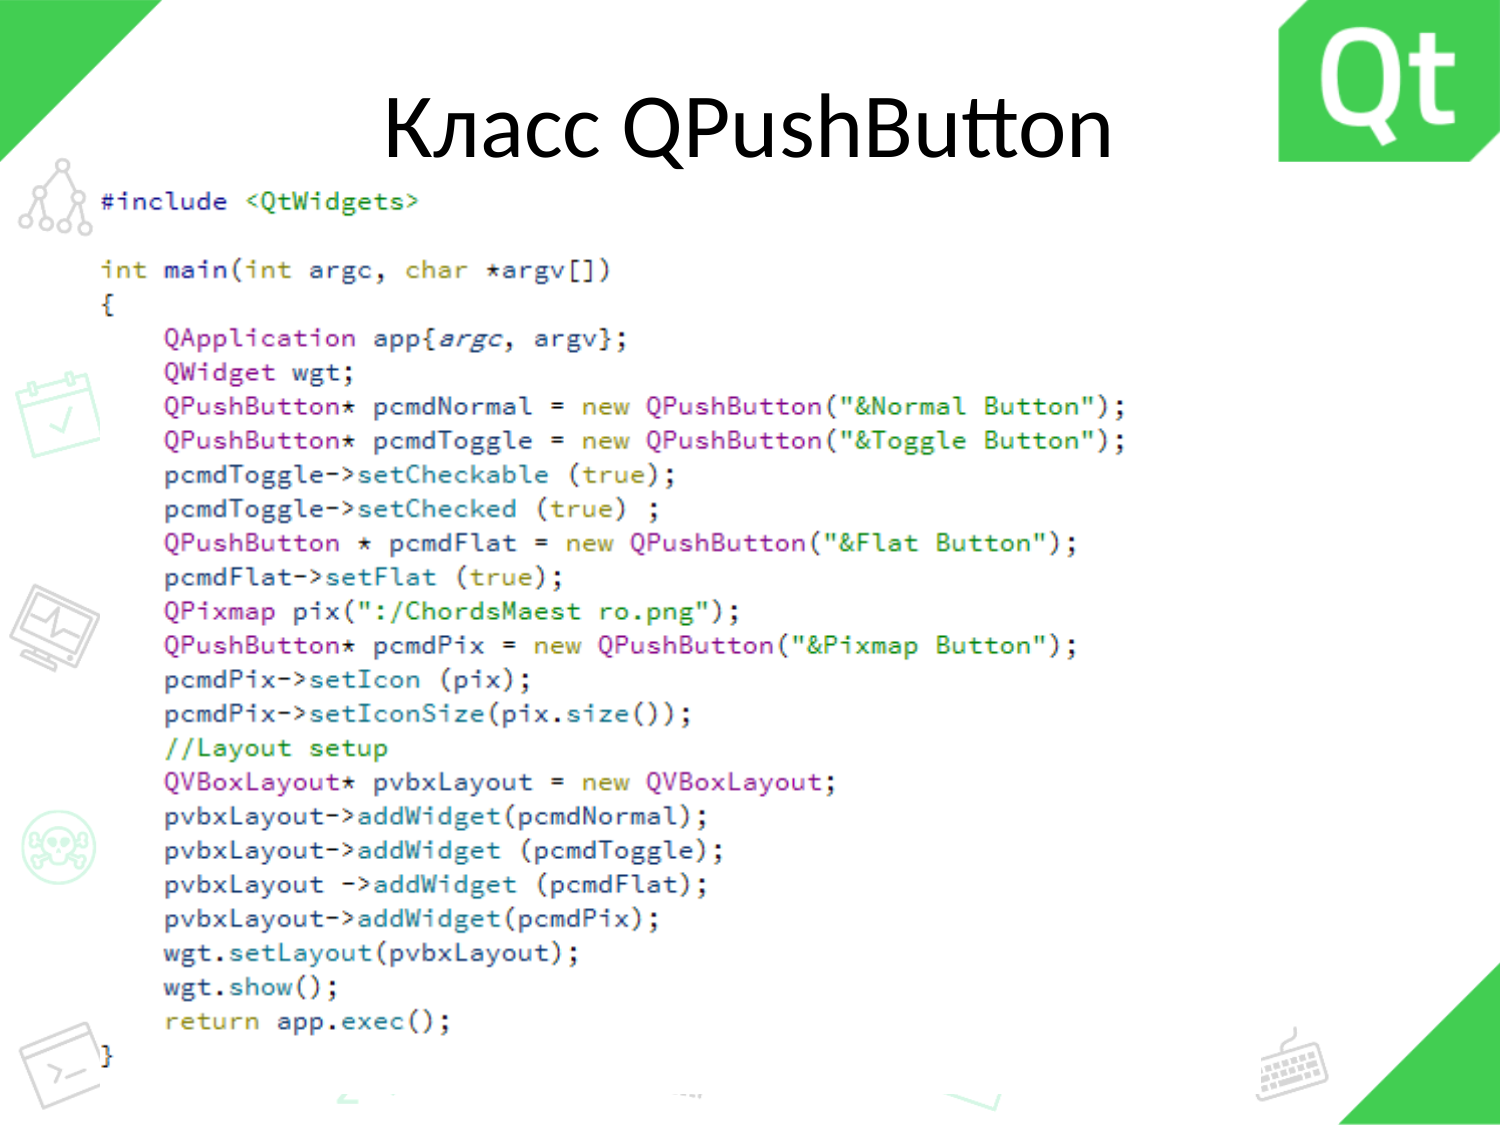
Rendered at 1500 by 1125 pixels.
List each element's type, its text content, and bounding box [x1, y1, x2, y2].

picture [0, 0, 1500, 1125]
title Класс QPushButton [75, 45, 1425, 197]
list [100, 172, 1261, 1095]
